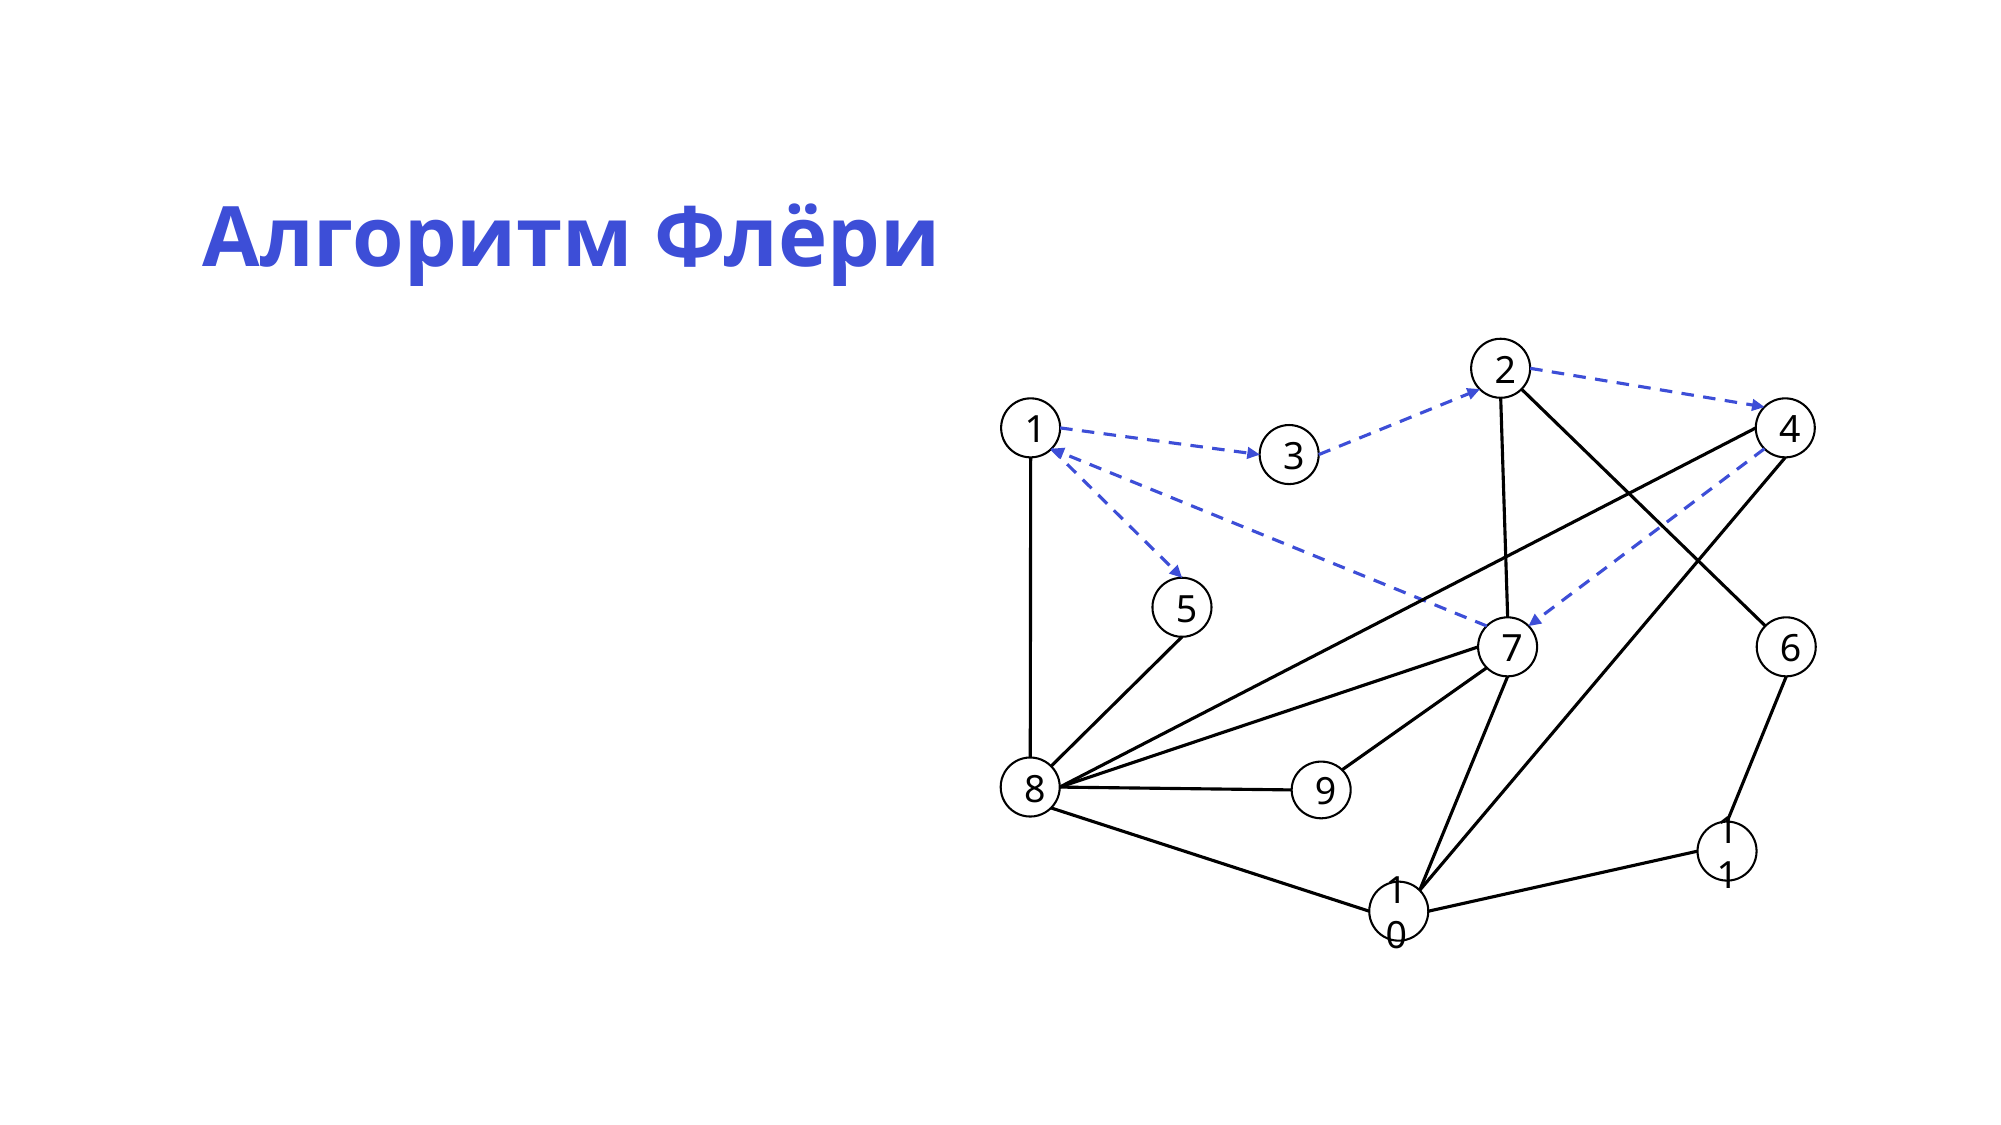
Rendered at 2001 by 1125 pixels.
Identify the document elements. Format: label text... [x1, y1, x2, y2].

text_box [1051, 636, 1182, 767]
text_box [1727, 676, 1787, 822]
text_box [1521, 389, 1766, 626]
text_box 1 [1000, 397, 1062, 459]
text_box 6 [1786, 616, 1817, 678]
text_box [1051, 807, 1370, 912]
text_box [1051, 448, 1059, 626]
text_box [1428, 851, 1698, 912]
text_box 2 [1470, 337, 1532, 399]
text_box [1530, 368, 1765, 389]
text_box 8 [999, 756, 1061, 818]
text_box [1419, 457, 1786, 891]
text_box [1500, 397, 1508, 427]
text_box Алгоритм Флёри [187, 187, 1002, 303]
text_box 3 [1276, 423, 1303, 427]
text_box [1059, 427, 1521, 646]
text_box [1318, 389, 1480, 455]
text_box 10 [1360, 880, 1433, 942]
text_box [1059, 646, 1479, 788]
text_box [1479, 667, 1487, 676]
text_box 9 [1290, 788, 1352, 807]
text_box 4 [1766, 397, 1816, 459]
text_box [1528, 448, 1765, 626]
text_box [1419, 676, 1508, 891]
